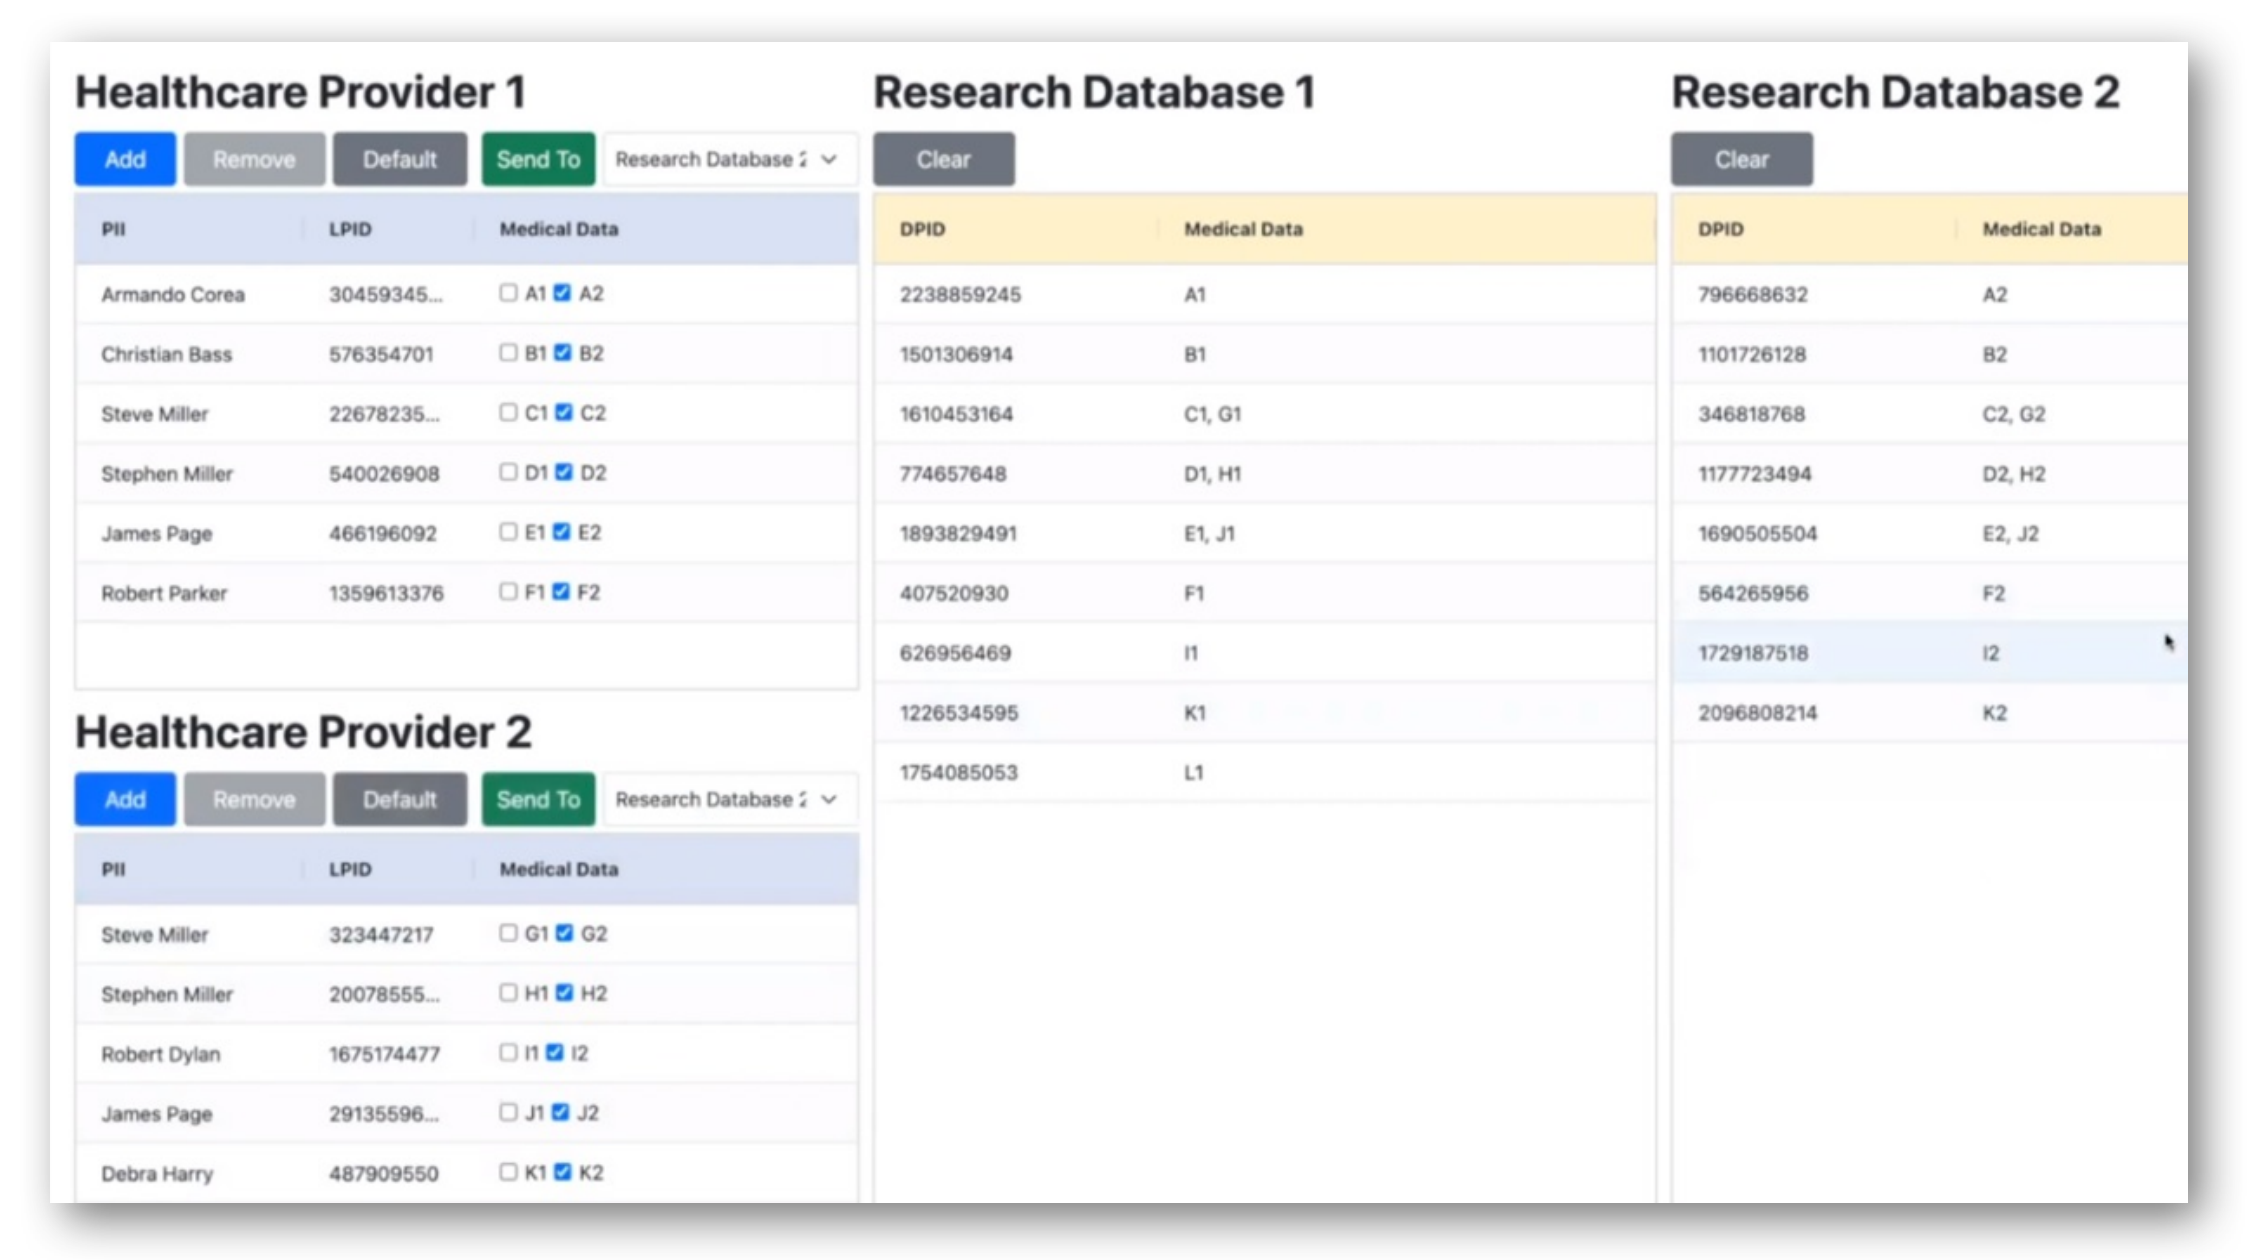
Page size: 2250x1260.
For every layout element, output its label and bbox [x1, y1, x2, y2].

picture [49, 42, 2188, 1203]
